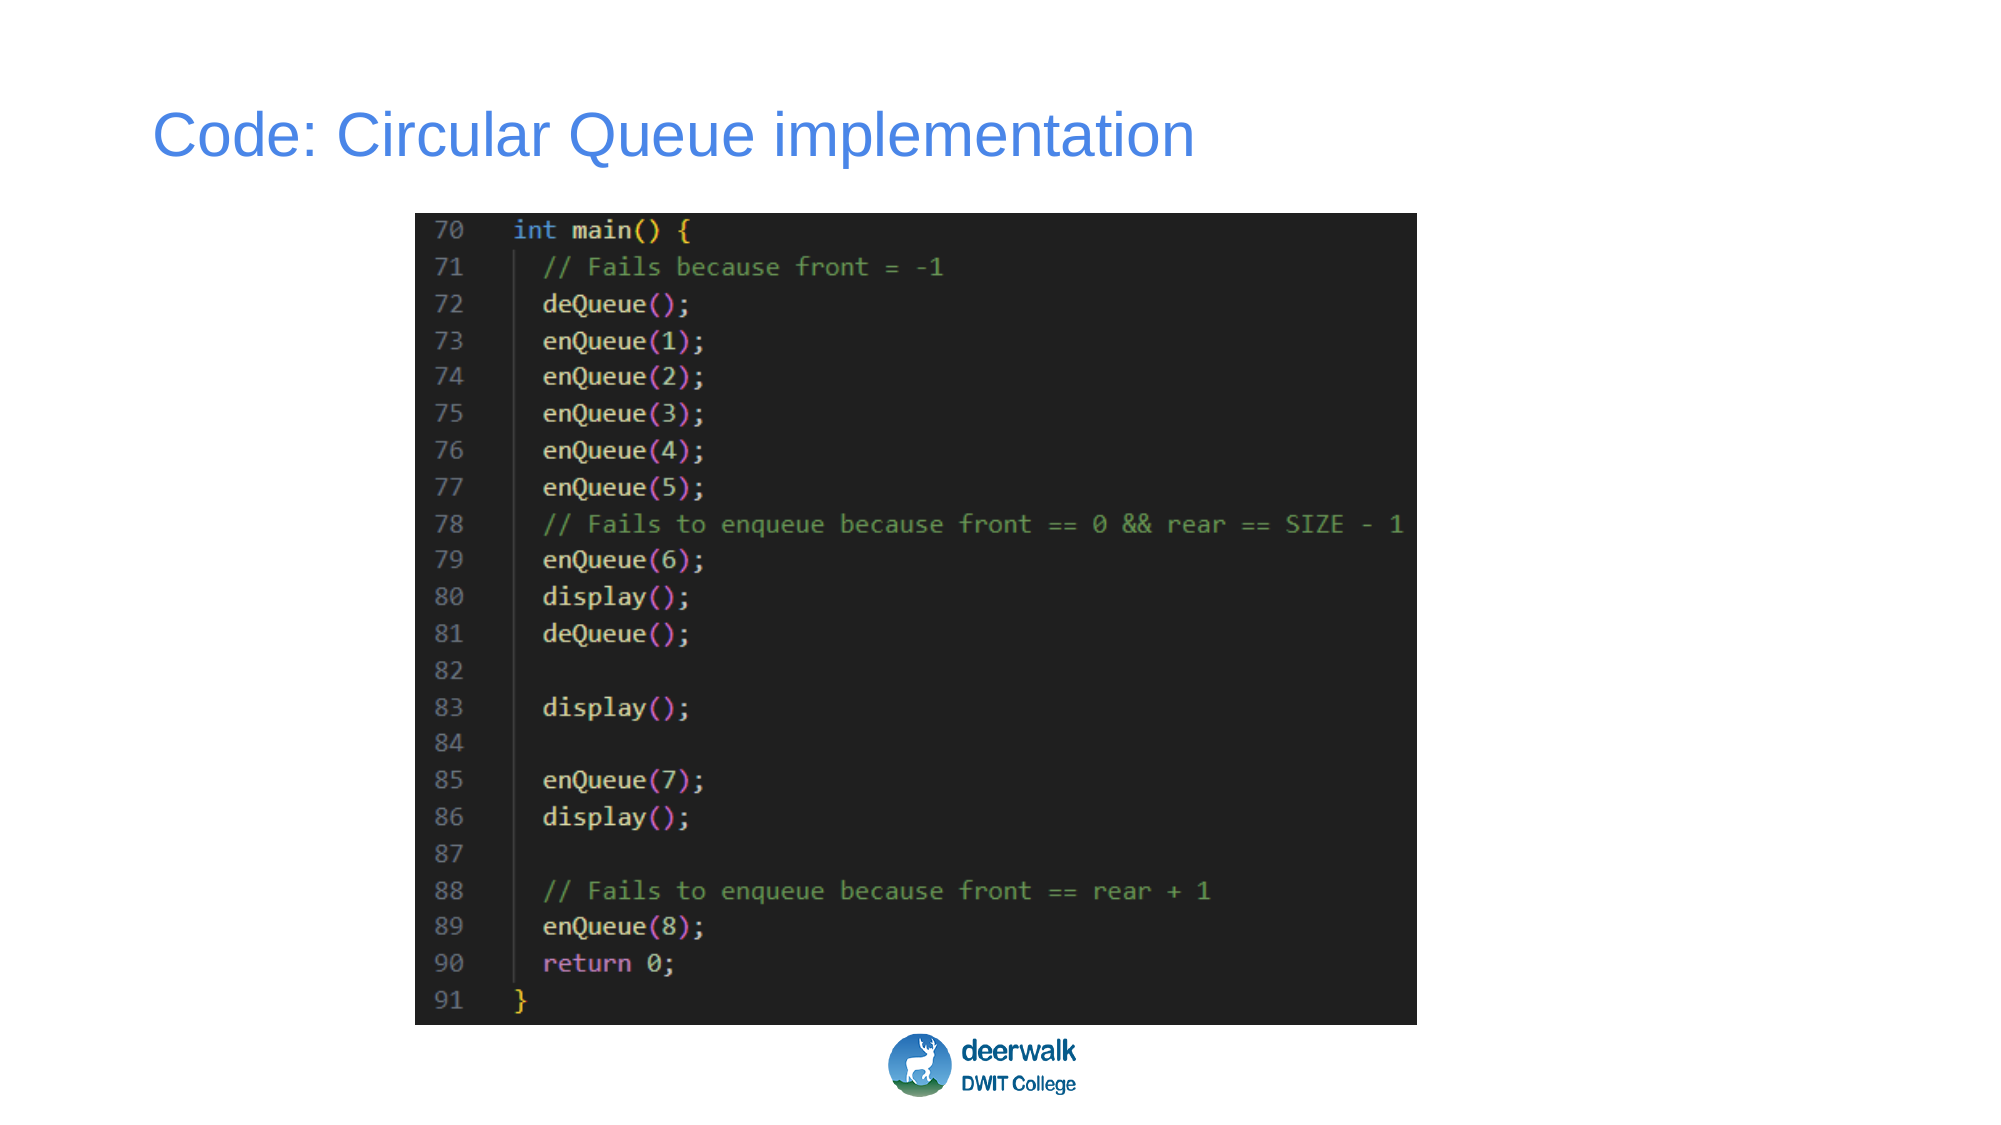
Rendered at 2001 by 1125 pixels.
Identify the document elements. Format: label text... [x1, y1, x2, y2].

picture [415, 213, 1417, 1120]
title Code: Circular Queue implementation [137, 59, 1232, 214]
